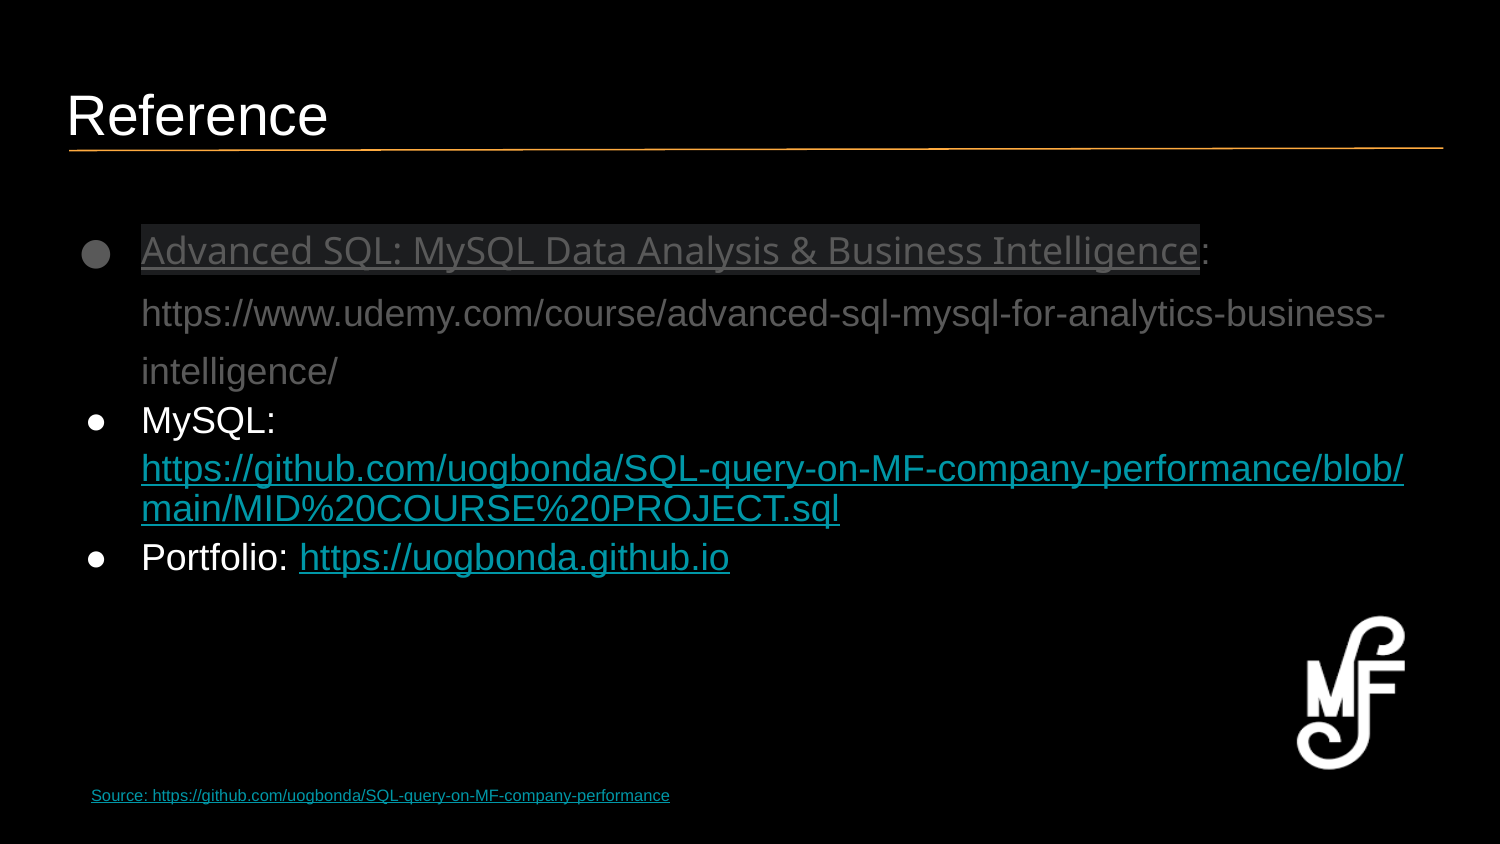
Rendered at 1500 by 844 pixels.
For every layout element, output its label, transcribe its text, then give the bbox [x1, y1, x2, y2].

subtitle Source: https://github.com/uogbonda/SQL-query-on-MF-company-performance [76, 768, 1204, 820]
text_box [68, 147, 1444, 151]
title Reference [51, 69, 1449, 164]
picture [1209, 578, 1488, 827]
list Advanced SQL: MySQL Data Analysis & Business Intelligence: https://www.udemy.com/course/advanced-sql-mysql-for-analytics-business-intelligence/ MySQL: https://github.com/uogbonda/SQL-query-on-MF-company-performance/blob/main/MID%20COURSE%20PROJECT.sql Portfolio: https://uogbonda.github.io [51, 189, 1449, 750]
